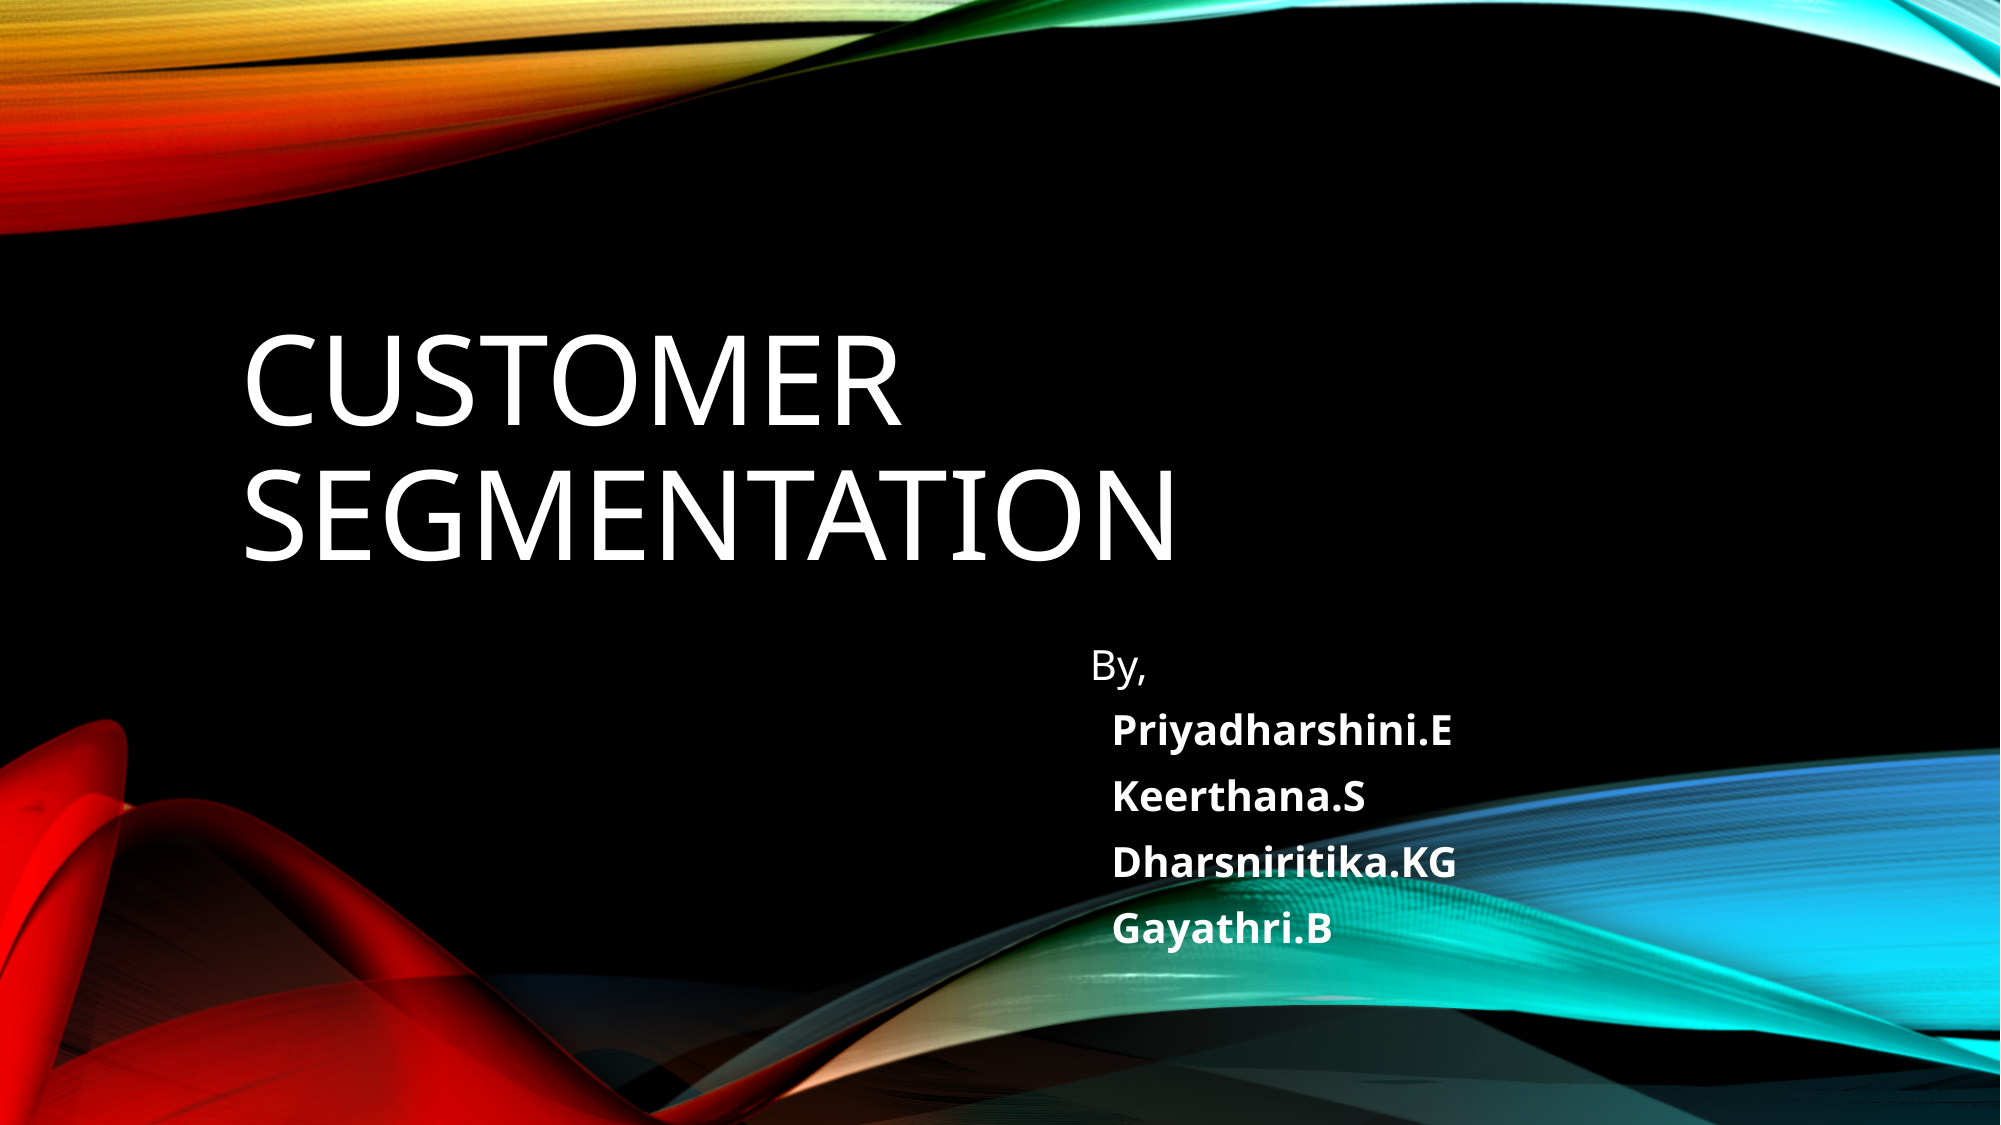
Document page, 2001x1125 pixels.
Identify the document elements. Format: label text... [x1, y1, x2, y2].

picture [0, 0, 2000, 237]
subtitle By, Priyadharshini.E Keerthana.S Dharsniritika.KG Gayathri.B [1074, 636, 1589, 1032]
title Customer segmentation [225, 295, 1775, 596]
picture [0, 717, 2000, 1125]
